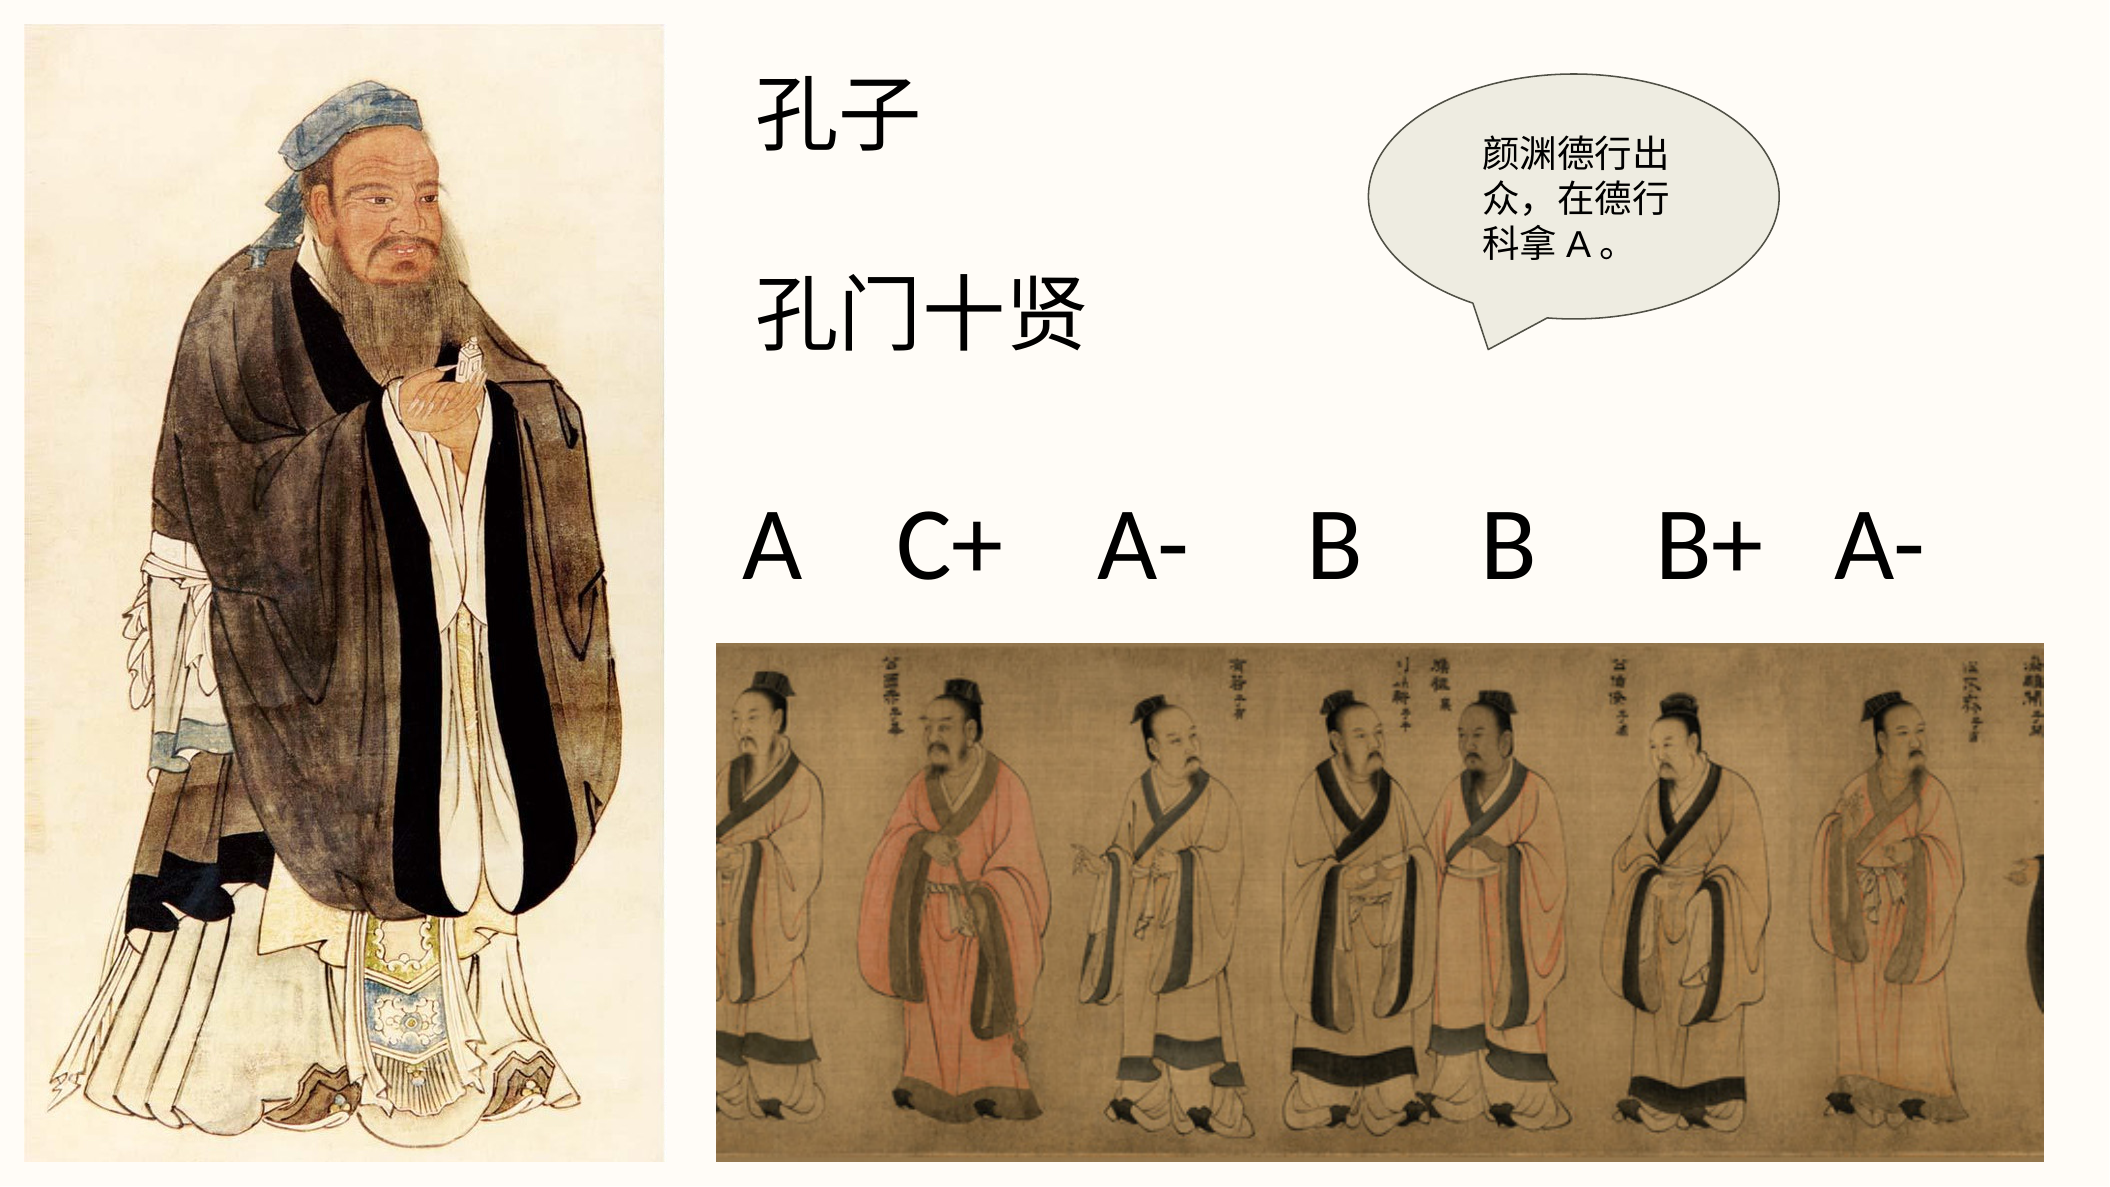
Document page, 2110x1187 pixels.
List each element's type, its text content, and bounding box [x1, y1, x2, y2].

text_box 颜渊德行出众，在德行科拿A。 [1467, 114, 1702, 296]
picture [716, 642, 2044, 1162]
text_box 孔子 孔门十贤 [740, 45, 1369, 319]
text_box [1368, 73, 1780, 350]
picture [24, 24, 667, 1162]
text_box A C+ A- B B B+ A- [727, 441, 2110, 623]
